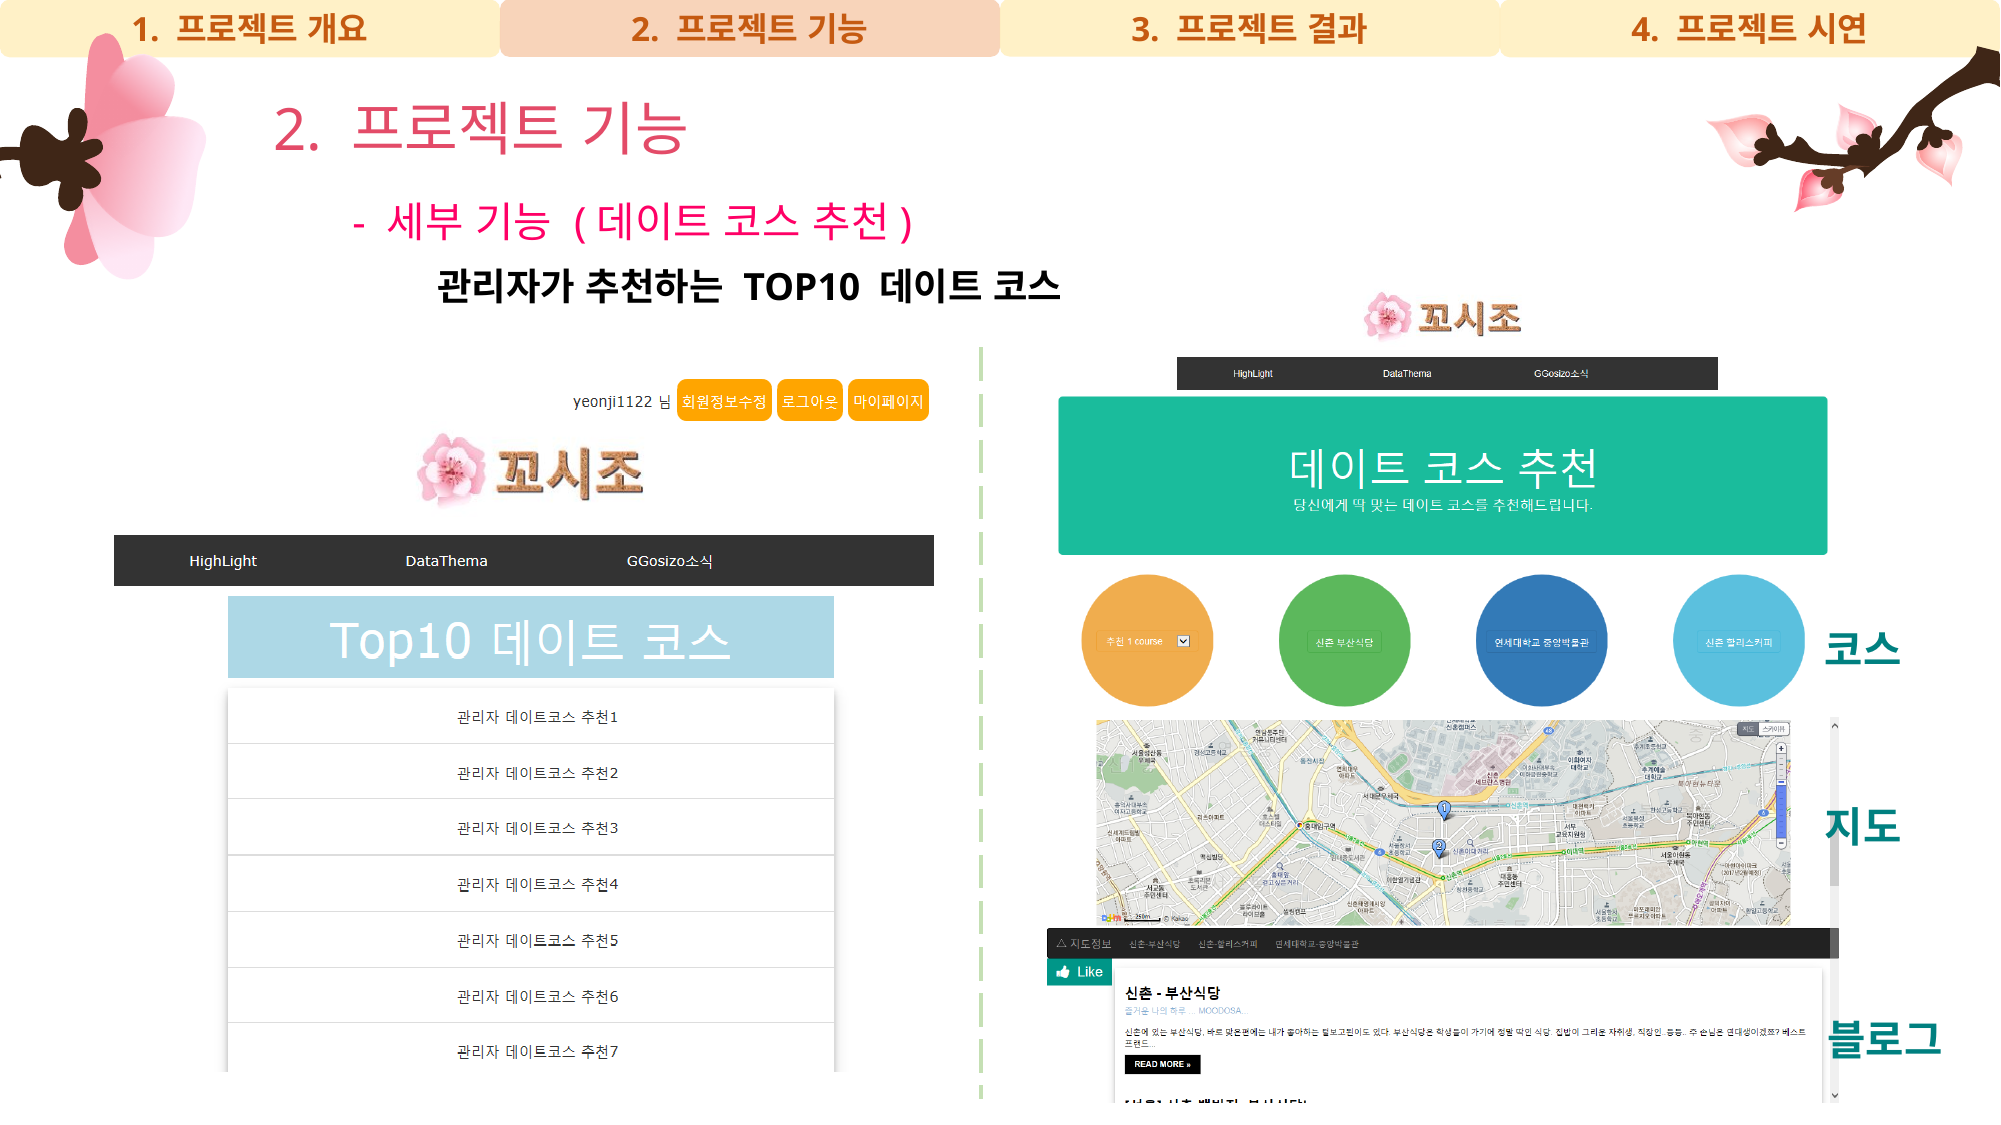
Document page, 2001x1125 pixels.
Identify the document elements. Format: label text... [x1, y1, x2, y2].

text_box 2. 프로젝트 기능 [258, 84, 704, 170]
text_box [0, 0, 2000, 58]
text_box 블로그 [1839, 1006, 1959, 1071]
picture [1047, 717, 1839, 1103]
text_box - 세부 기능 (데이트 코스 추천) [326, 188, 927, 254]
text_box 관리자가 추천하는 TOP10 데이트 코스 [422, 255, 1078, 316]
picture [1708, 61, 2000, 204]
picture [0, 44, 206, 296]
picture [1047, 288, 1839, 712]
picture [105, 369, 949, 1072]
text_box 지도 [1839, 793, 1917, 859]
text_box 코스 [1839, 616, 1917, 681]
